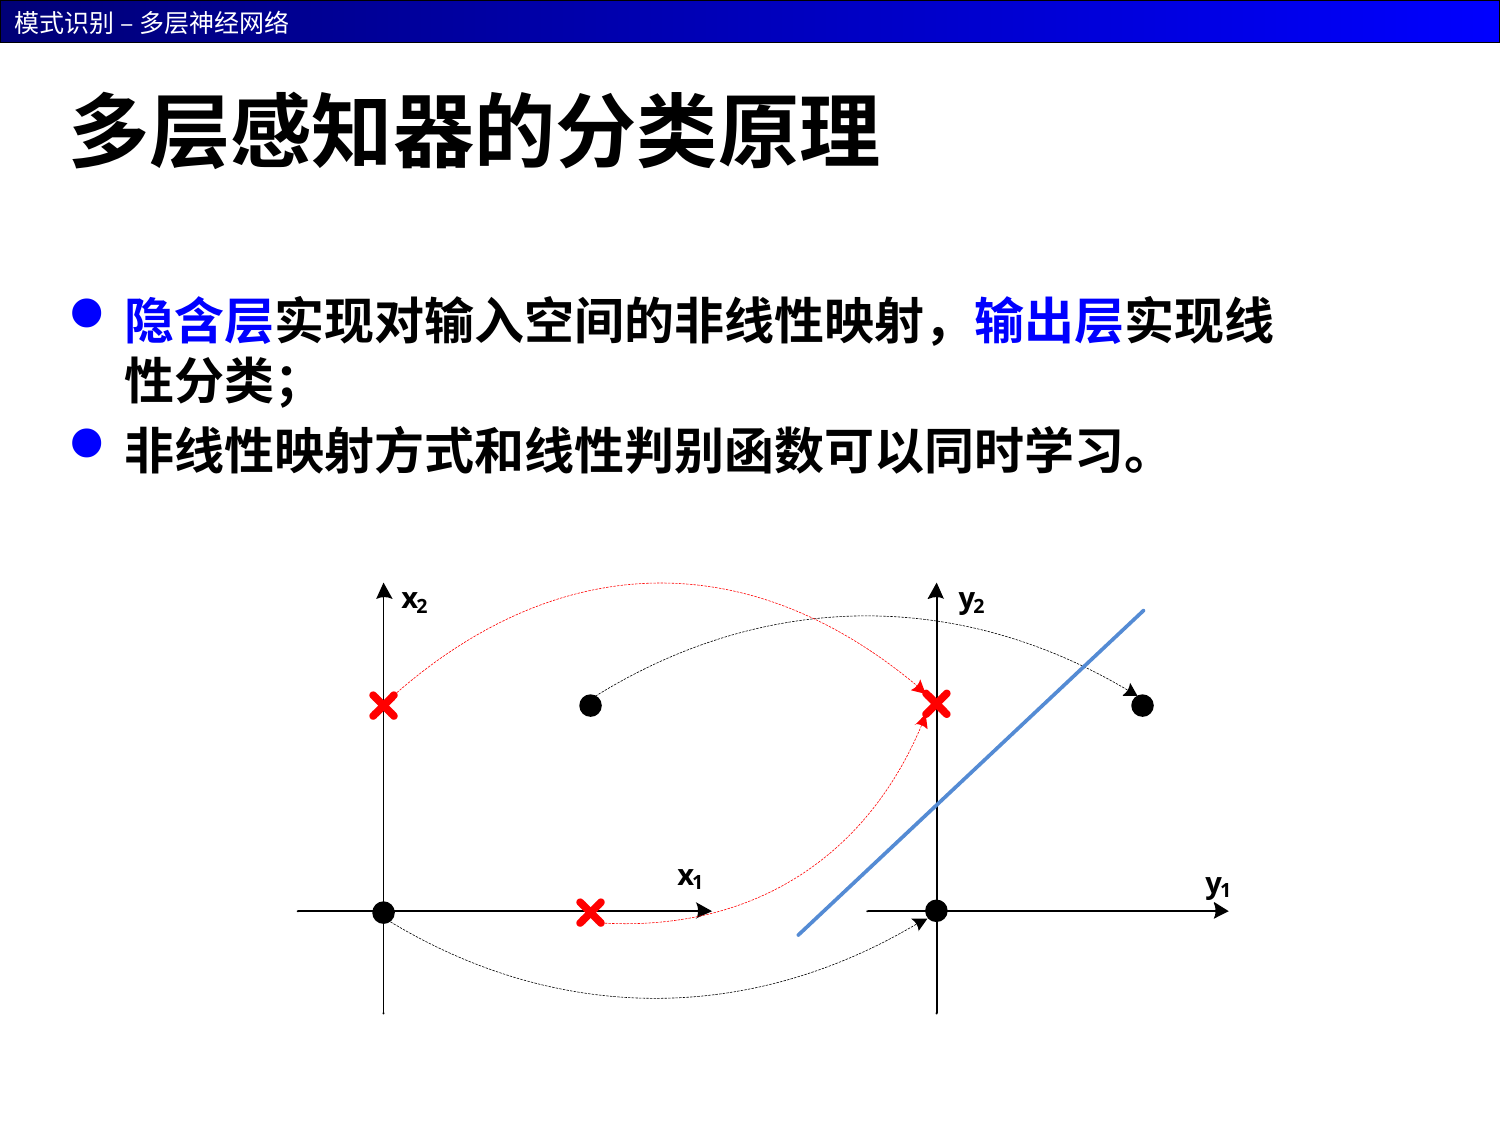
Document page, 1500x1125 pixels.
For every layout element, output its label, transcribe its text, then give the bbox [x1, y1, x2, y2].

list 隐含层实现对输入空间的非线性映射，输出层实现线性分类； 非线性映射方式和线性判别函数可以同时学习。 [53, 282, 1337, 504]
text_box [277, 562, 1252, 1036]
title 多层感知器的分类原理 [53, 42, 1459, 186]
